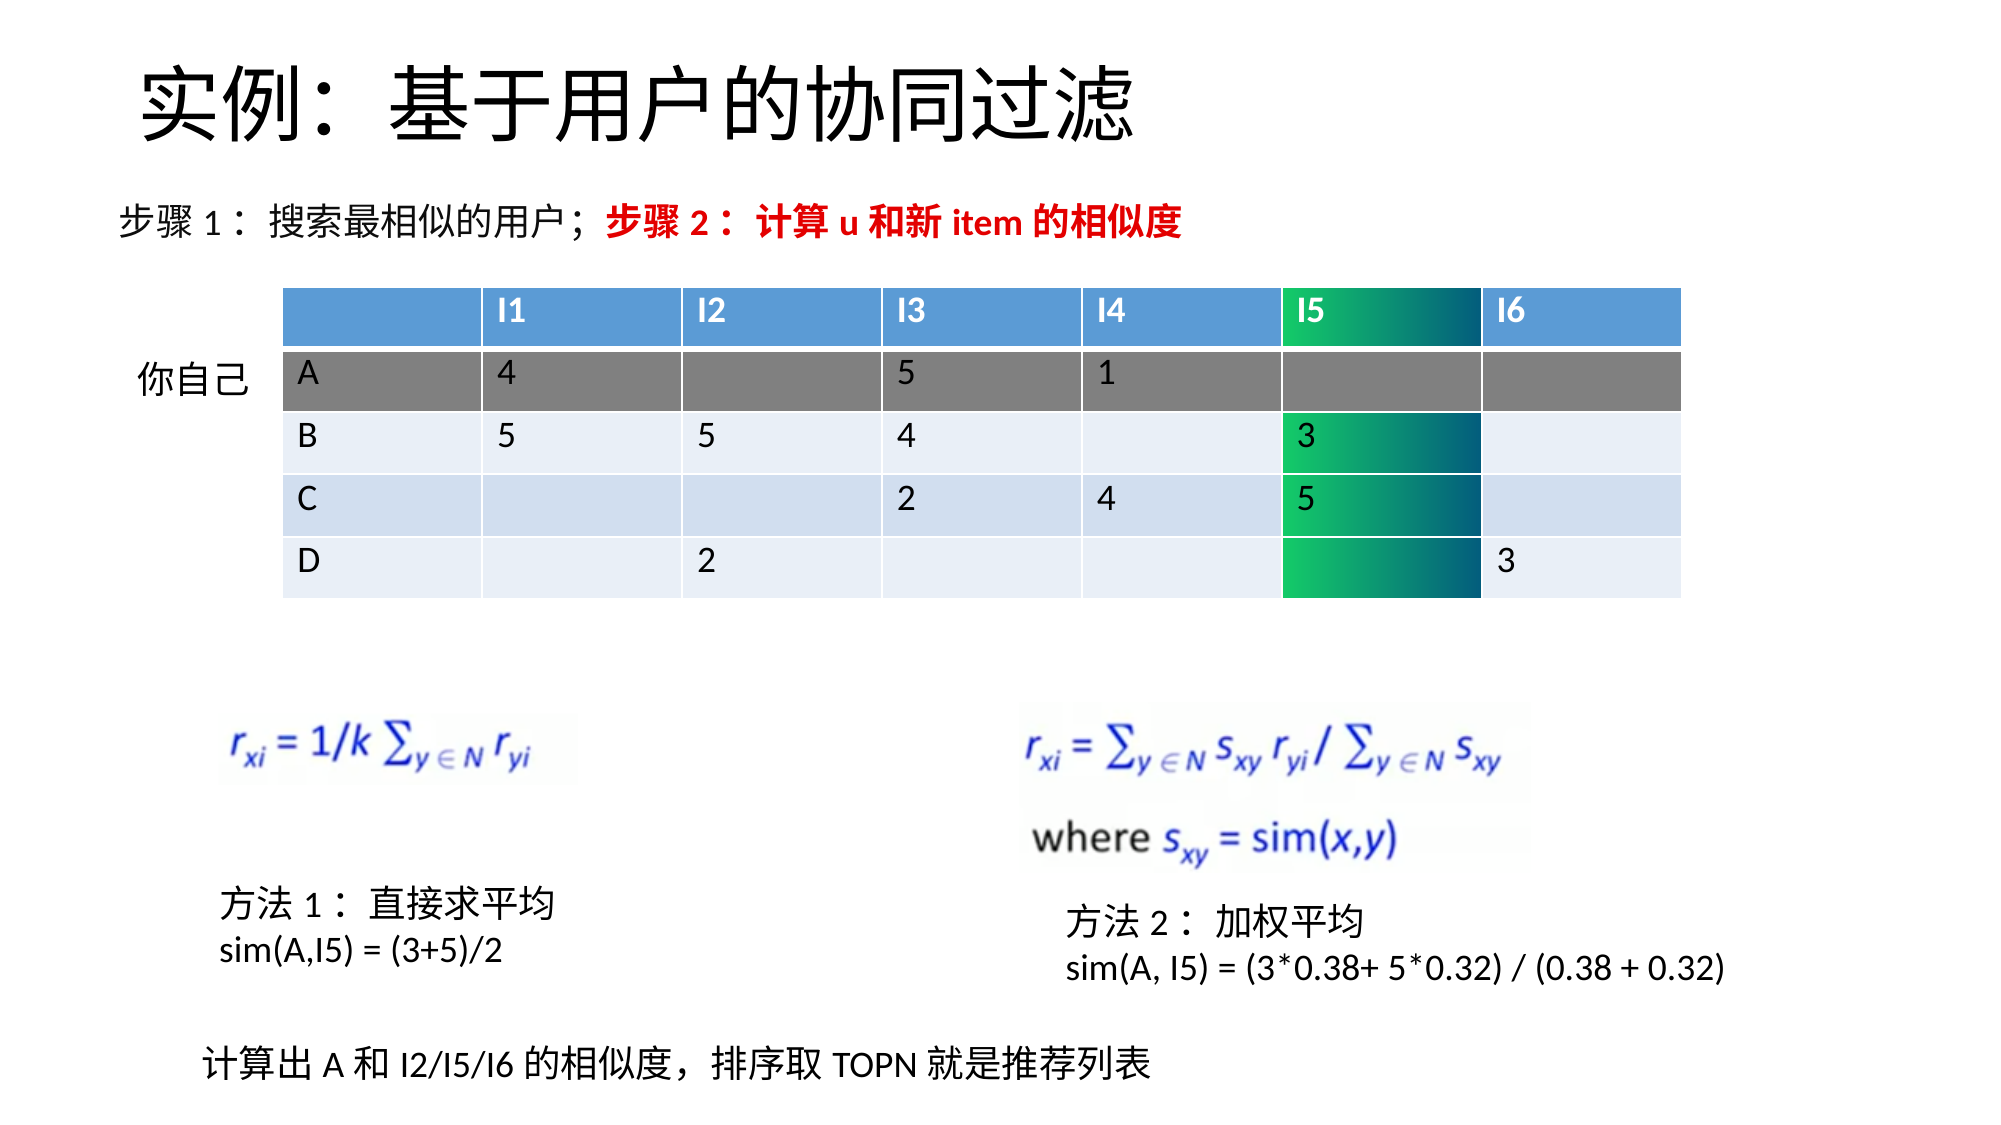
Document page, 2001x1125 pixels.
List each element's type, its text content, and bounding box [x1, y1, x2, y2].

table_cell 5 [683, 413, 881, 473]
table_cell [1283, 352, 1481, 411]
table_cell [483, 538, 681, 598]
table_header I6 [1483, 288, 1681, 346]
table_cell A [283, 352, 481, 411]
table_cell [1483, 413, 1681, 473]
table_cell 3 [1483, 538, 1681, 598]
text_box 方法2：加权平均 sim(A, I5) = (3*0.38+ 5*0.32) / (0.38 + 0.32) [1050, 890, 1742, 995]
table_cell 3 [1283, 413, 1481, 473]
text_box 步骤1：搜索最相似的用户；步骤2：计算u和新item的相似度 [103, 168, 1198, 251]
text_box 计算出A和I2/I5/I6的相似度，排序取TOPN就是推荐列表 [186, 1032, 1167, 1093]
table_cell 4 [483, 352, 681, 411]
table_cell [1283, 538, 1481, 598]
table_cell 2 [883, 475, 1081, 536]
table_cell [1483, 475, 1681, 536]
table_cell [683, 352, 881, 411]
text_box 方法1：直接求平均 sim(A,I5) = (3+5)/2 [204, 872, 571, 978]
table_cell [483, 475, 681, 536]
table_cell [1083, 538, 1281, 598]
table_cell 4 [1083, 475, 1281, 536]
table_header I1 [483, 288, 681, 346]
table_cell 5 [483, 413, 681, 473]
table_cell [683, 475, 881, 536]
picture [1019, 702, 1531, 873]
table_cell B [283, 413, 481, 473]
table_header I3 [883, 288, 1081, 346]
picture [213, 702, 578, 785]
table_cell C [283, 475, 481, 536]
title 实例：基于用户的协同过滤 [122, 34, 1623, 182]
table_cell 5 [1283, 475, 1481, 536]
table_cell [1483, 352, 1681, 411]
table_header I2 [683, 288, 881, 346]
table_cell 1 [1083, 352, 1281, 411]
table_cell 5 [883, 352, 1081, 411]
table_cell D [283, 538, 481, 598]
table_header [283, 288, 481, 346]
table_cell 2 [683, 538, 881, 598]
text_box 你自己 [122, 348, 265, 409]
table_header I4 [1083, 288, 1281, 346]
table_cell [883, 538, 1081, 598]
table_cell [1083, 413, 1281, 473]
table_cell 4 [883, 413, 1081, 473]
table_header I5 [1283, 288, 1481, 346]
